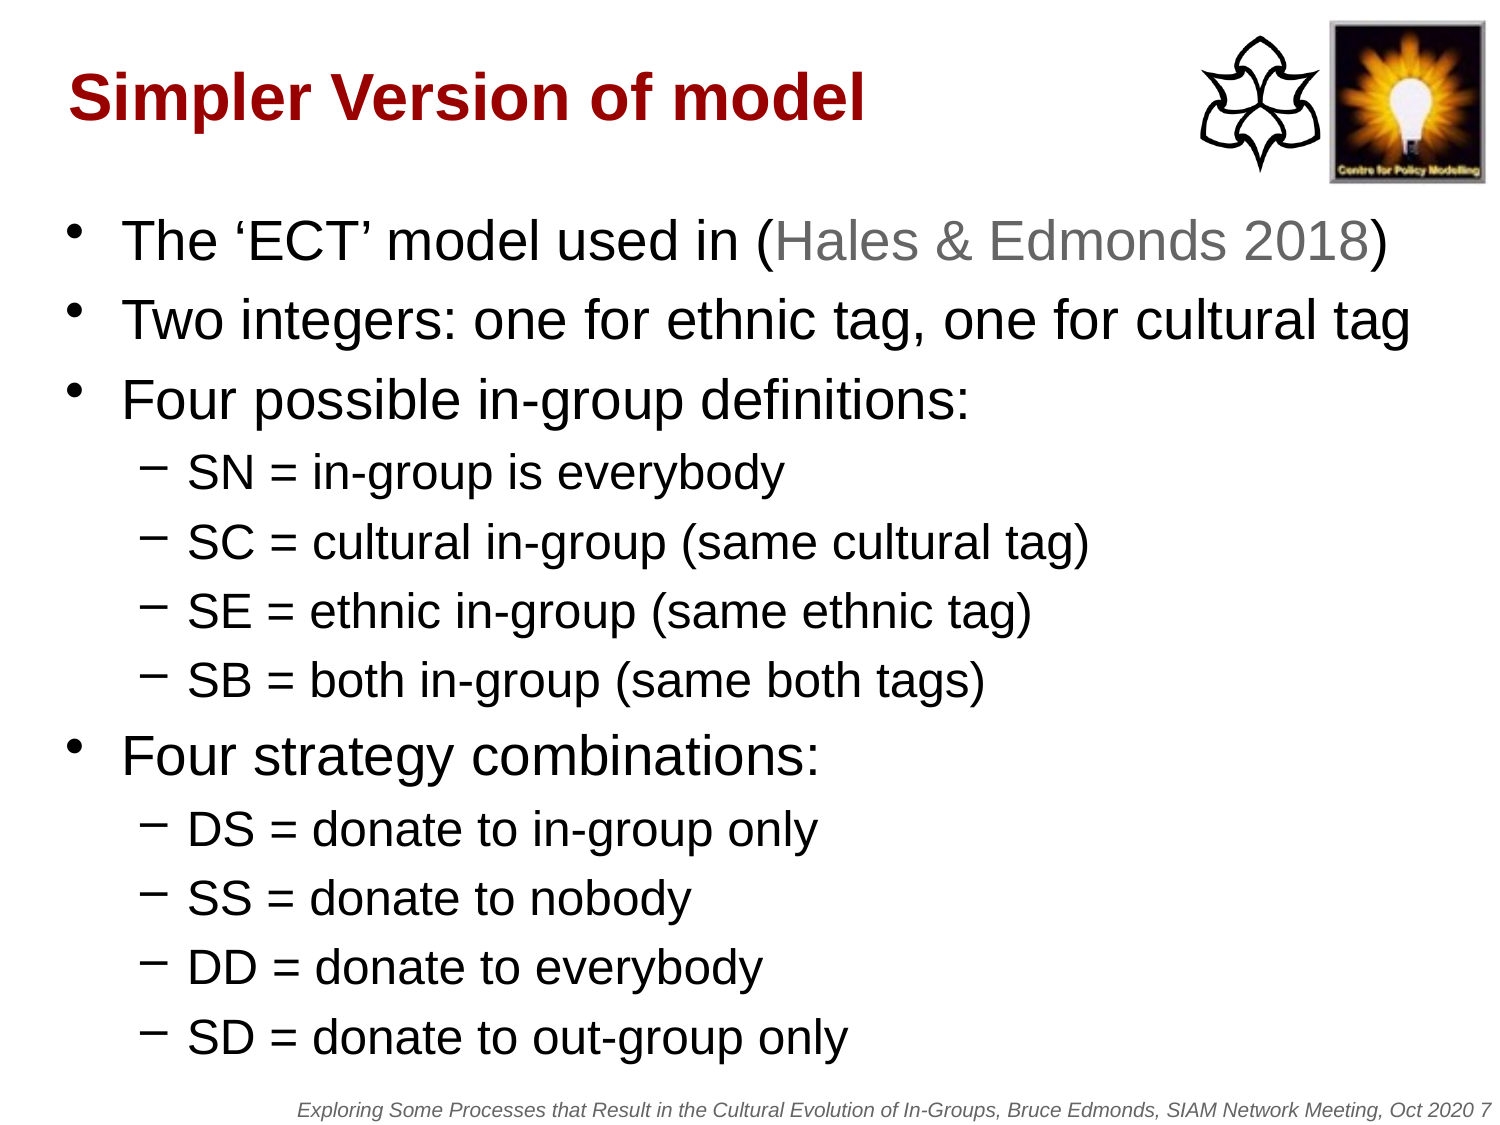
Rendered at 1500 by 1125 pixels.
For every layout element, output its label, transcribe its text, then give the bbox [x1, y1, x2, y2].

picture [1191, 19, 1488, 186]
list The ‘ECT’ model used in (Hales & Edmonds 2018) Two integers: one for ethnic tag, one for cultural tag Four possible in-group definitions: SN = in-group is everybody SC = cultural in-group (same cultural tag) SE = ethnic in-group (same ethnic tag) SB = both in-group (same both tags) Four strategy combinations: DS = donate to in-group only SS = donate to nobody DD = donate to everybody SD = donate to out-group only [49, 196, 1438, 1083]
title Simpler Version of model [52, 37, 1176, 151]
